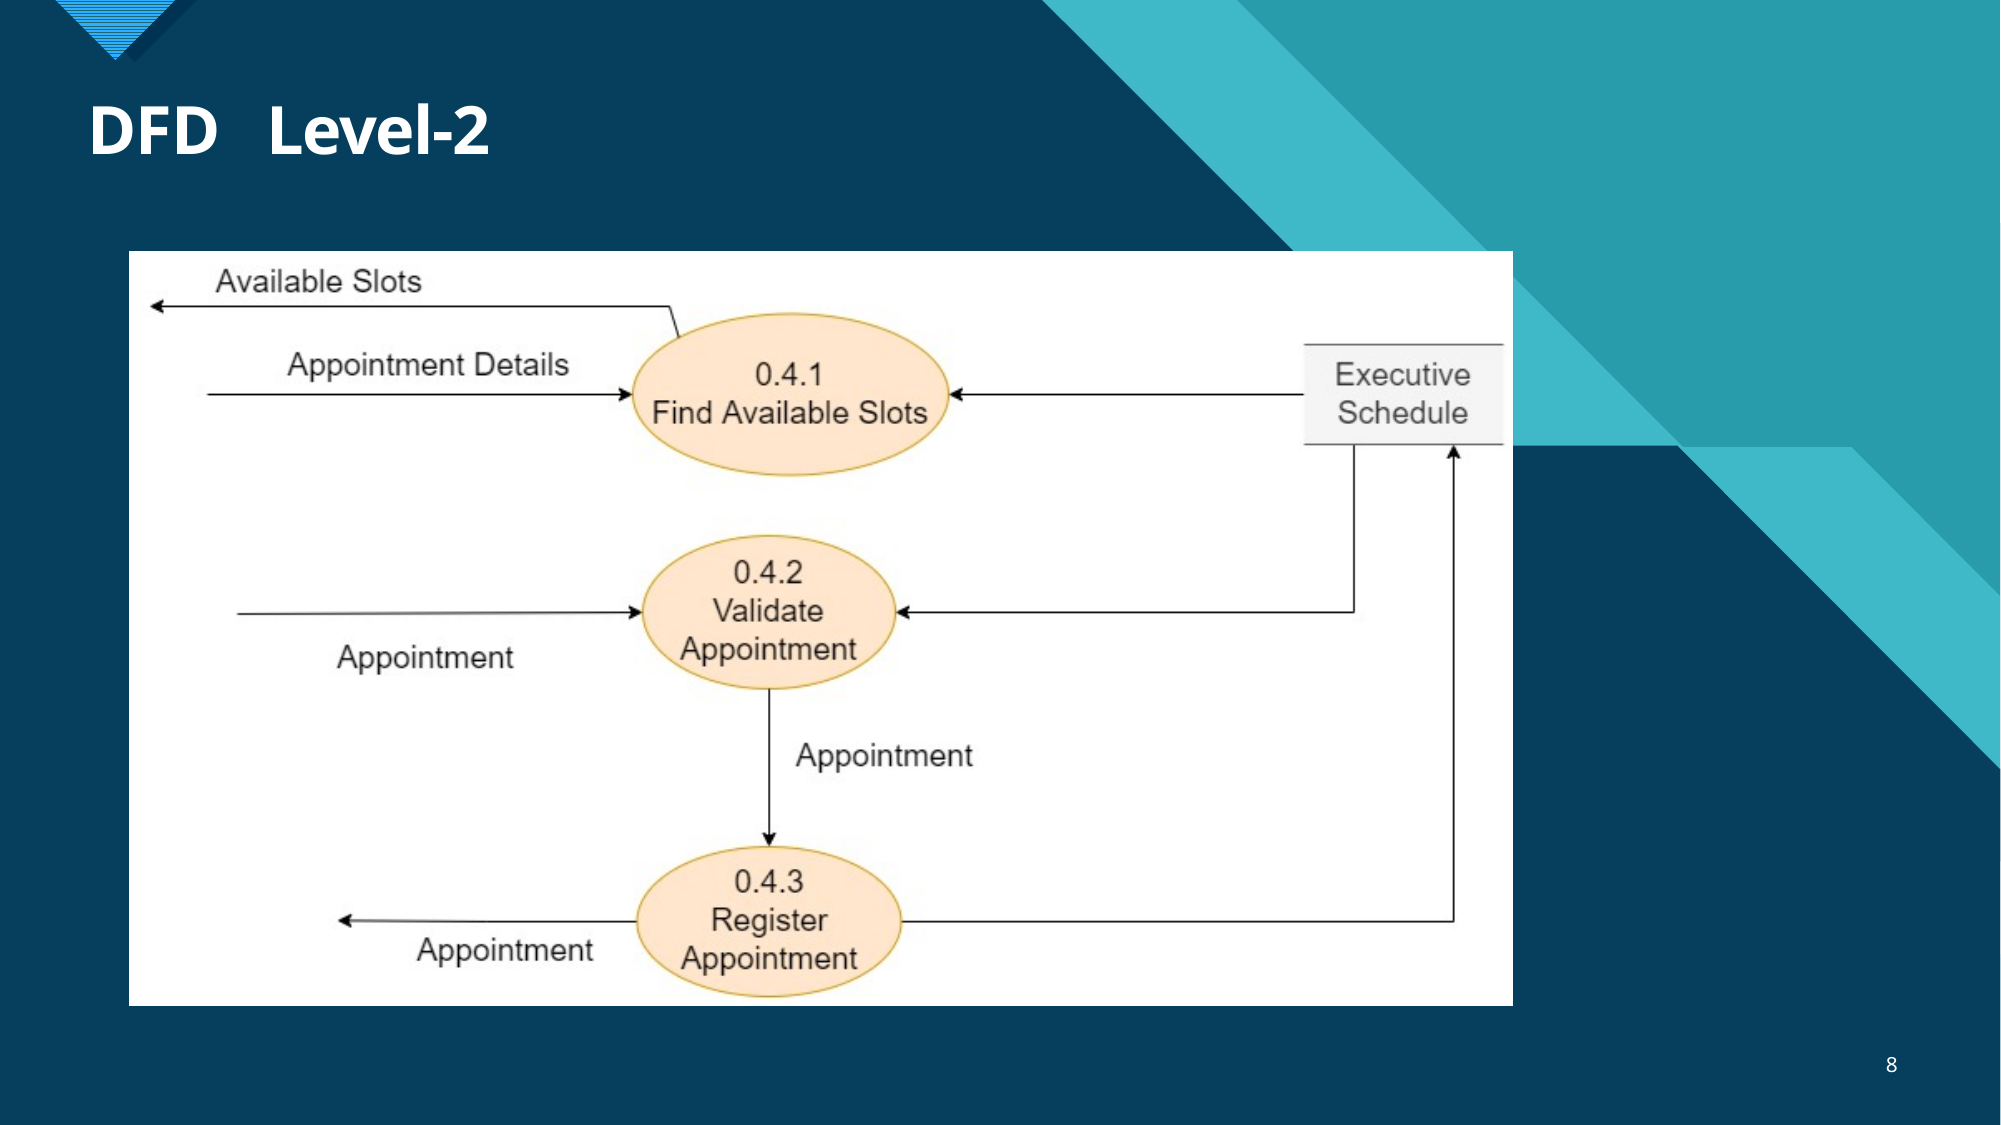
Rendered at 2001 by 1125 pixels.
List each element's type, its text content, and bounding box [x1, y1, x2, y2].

title DFD Level-2 [72, 89, 1913, 177]
picture [130, 250, 1513, 1005]
slide_number 8 [1845, 1035, 1913, 1096]
